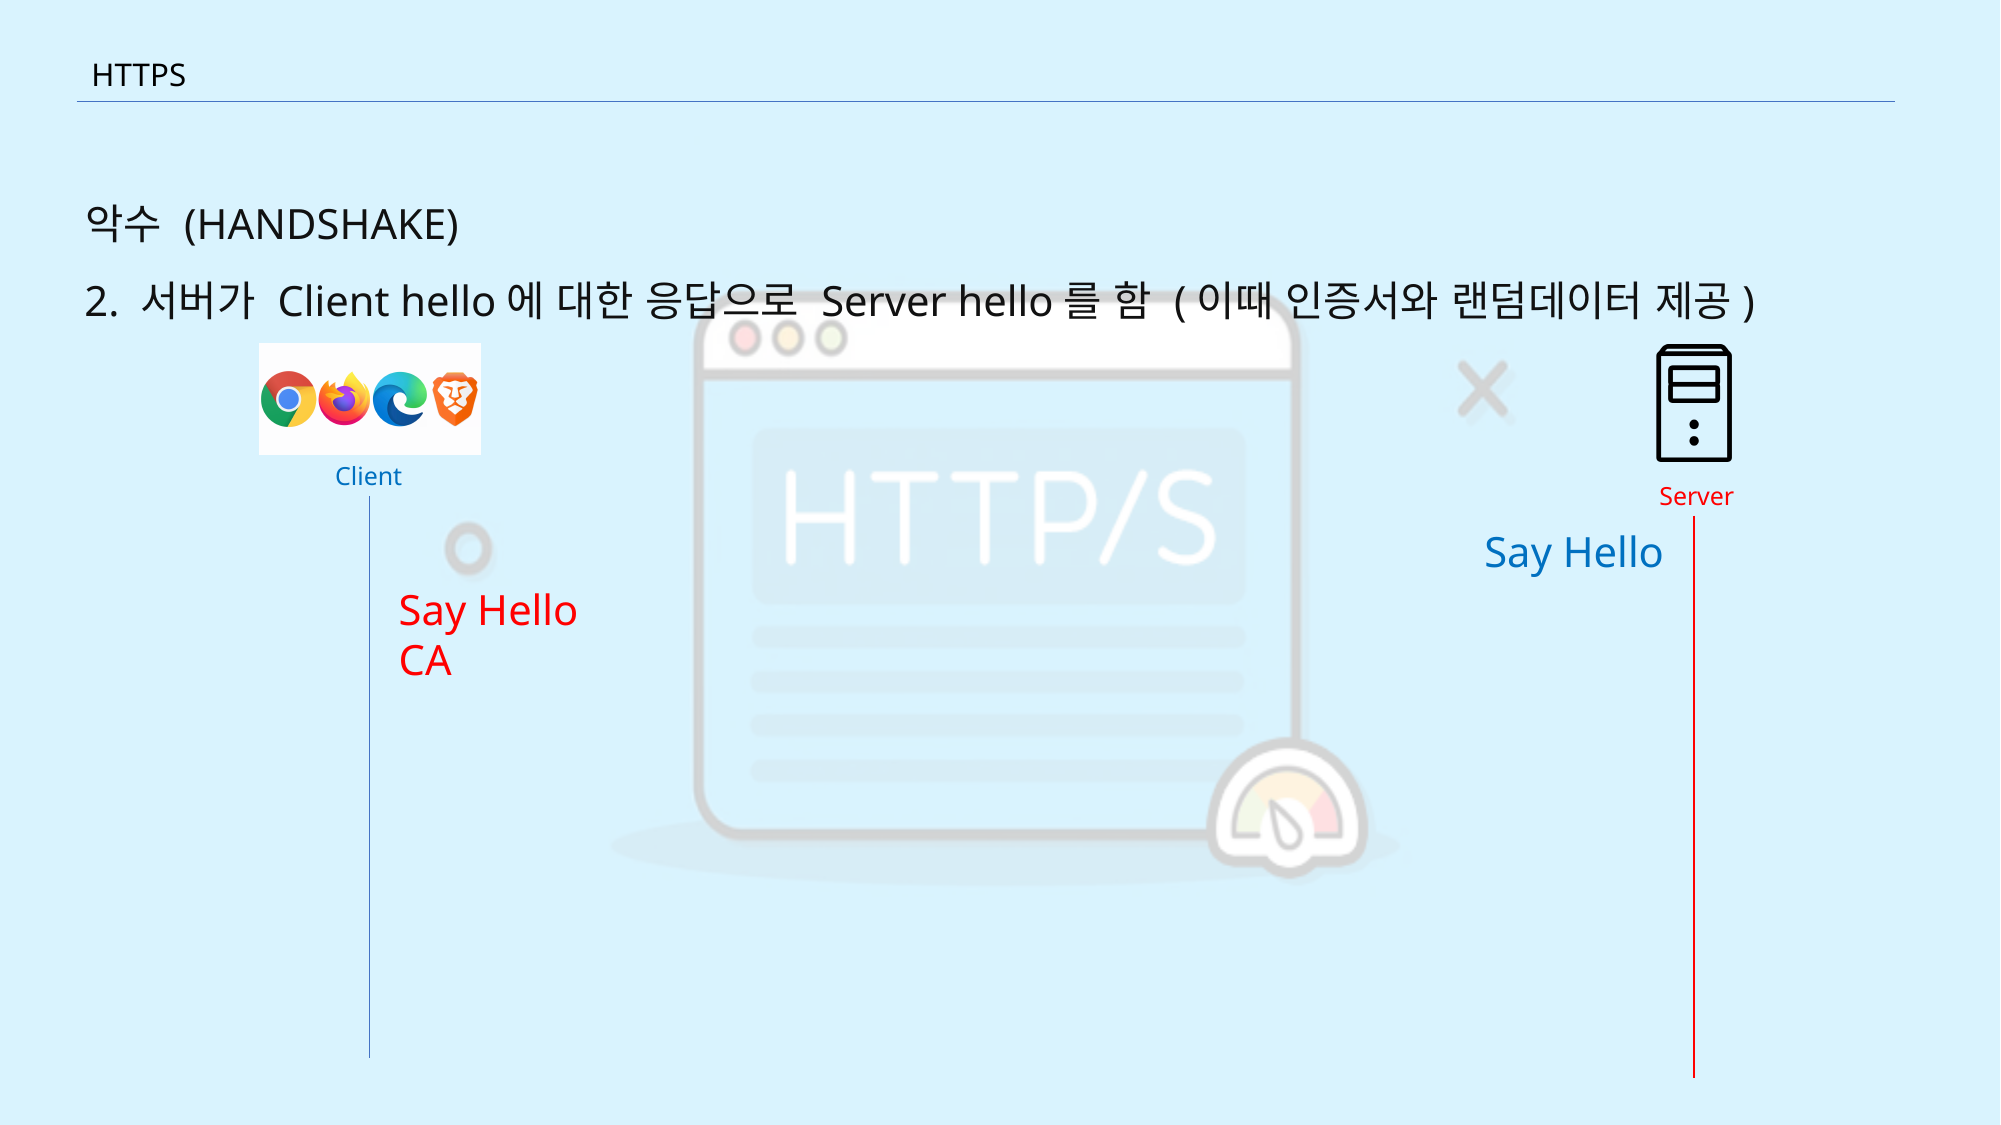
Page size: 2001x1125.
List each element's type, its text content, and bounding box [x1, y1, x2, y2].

text_box Say Hello [1476, 518, 1635, 584]
text_box Say Hello CA [481, 575, 600, 692]
text_box 악수 (HANDSHAKE) [77, 189, 467, 256]
text_box 2. 서버가 Client hello에 대한 응답으로 Server hello를 함 (이때 인증서와 랜덤데이터 제공) [76, 267, 1924, 333]
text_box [1635, 344, 1753, 1078]
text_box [259, 343, 481, 1058]
text_box HTTPS [76, 48, 443, 101]
